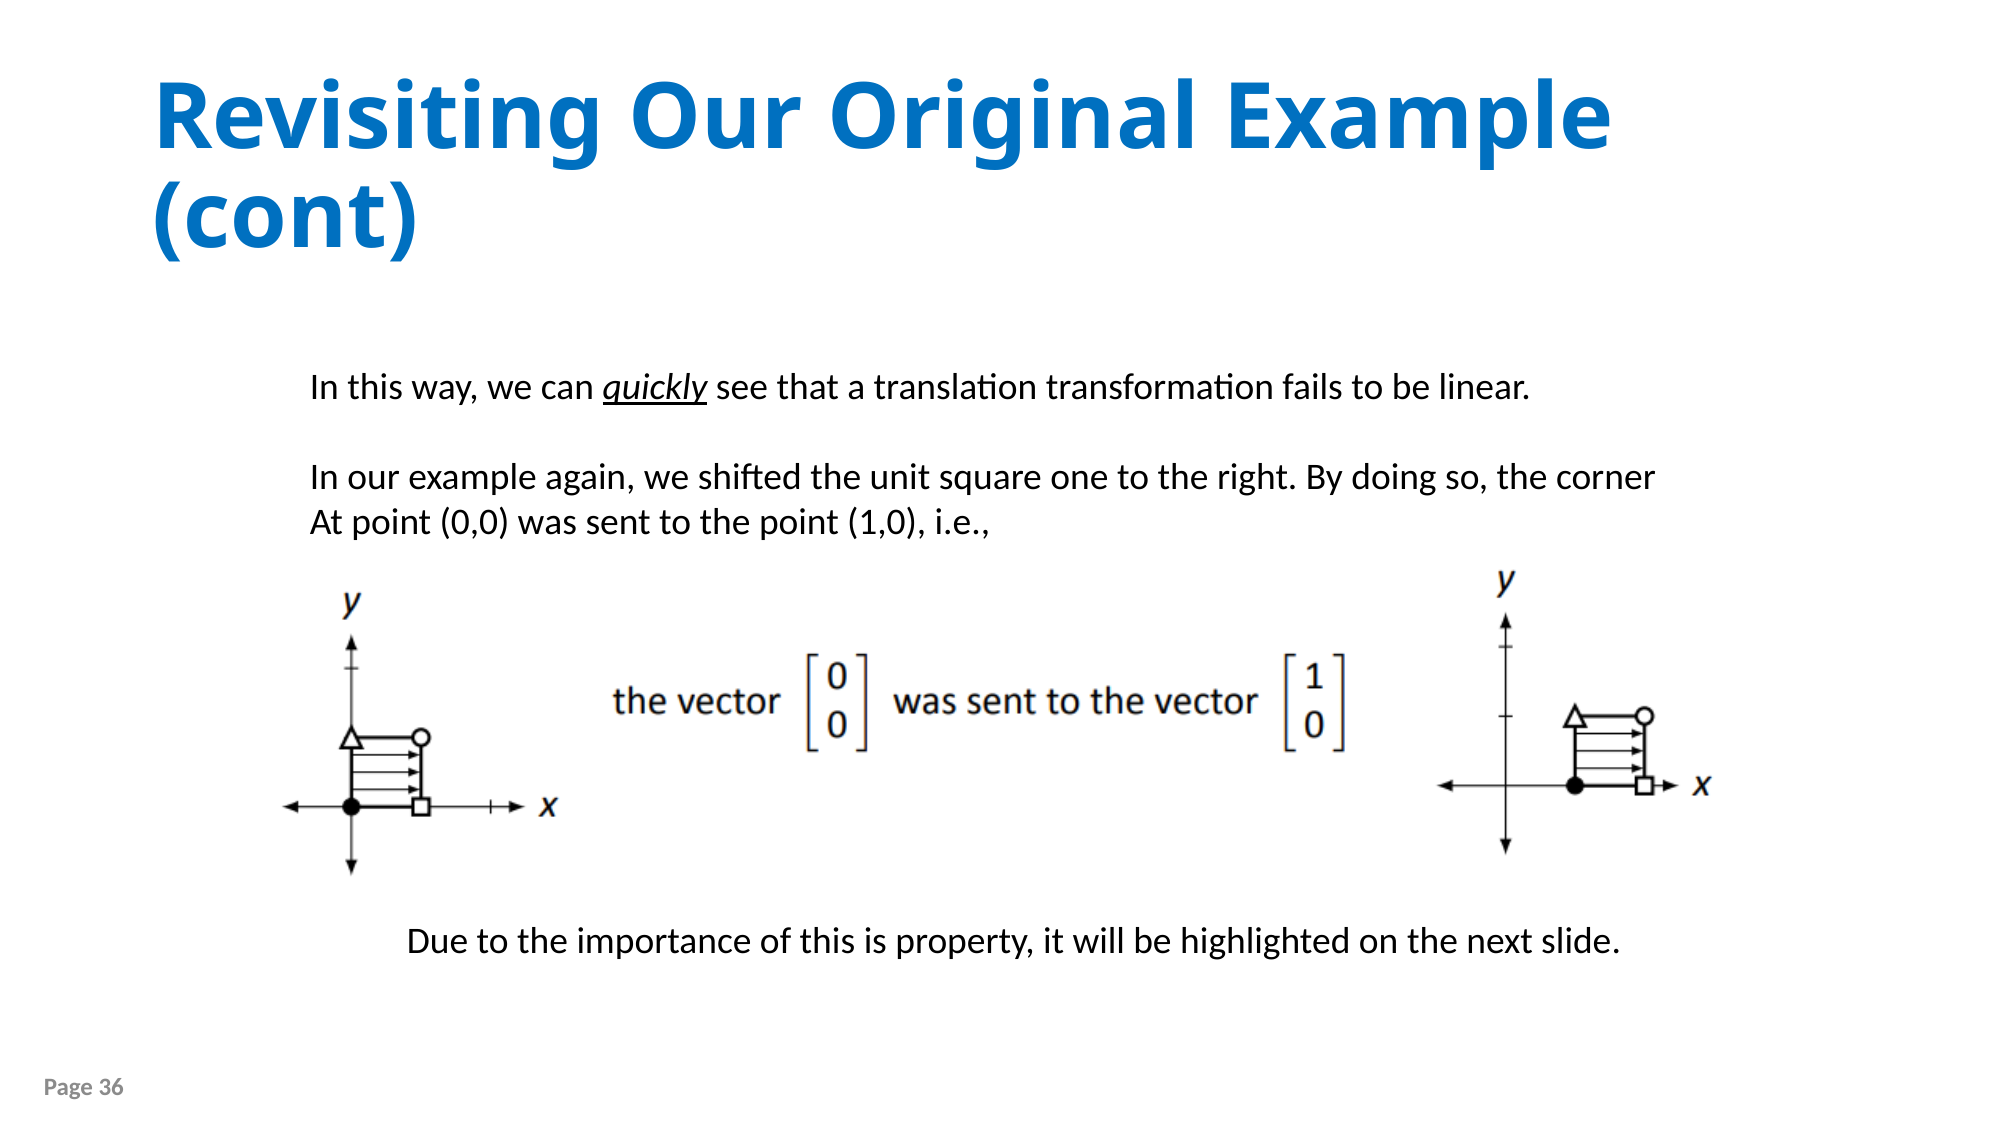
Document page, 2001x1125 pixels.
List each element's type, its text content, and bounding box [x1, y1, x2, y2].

text_box In this way, we can quickly see that a translation transformation fails to be linear. In our example again, we shifted the unit square one to the right. By doing so, the corner At point (0,0) was sent to the point (1,0), i.e., [295, 354, 1673, 550]
picture [264, 572, 564, 881]
text_box Due to the importance of this is property, it will be highlighted on the next slide. [392, 909, 1638, 969]
title Revisiting Our Original Example (cont) [137, 59, 1863, 278]
picture [1419, 562, 1718, 857]
slide_number Page 36 [28, 1055, 479, 1116]
picture [609, 629, 1359, 786]
